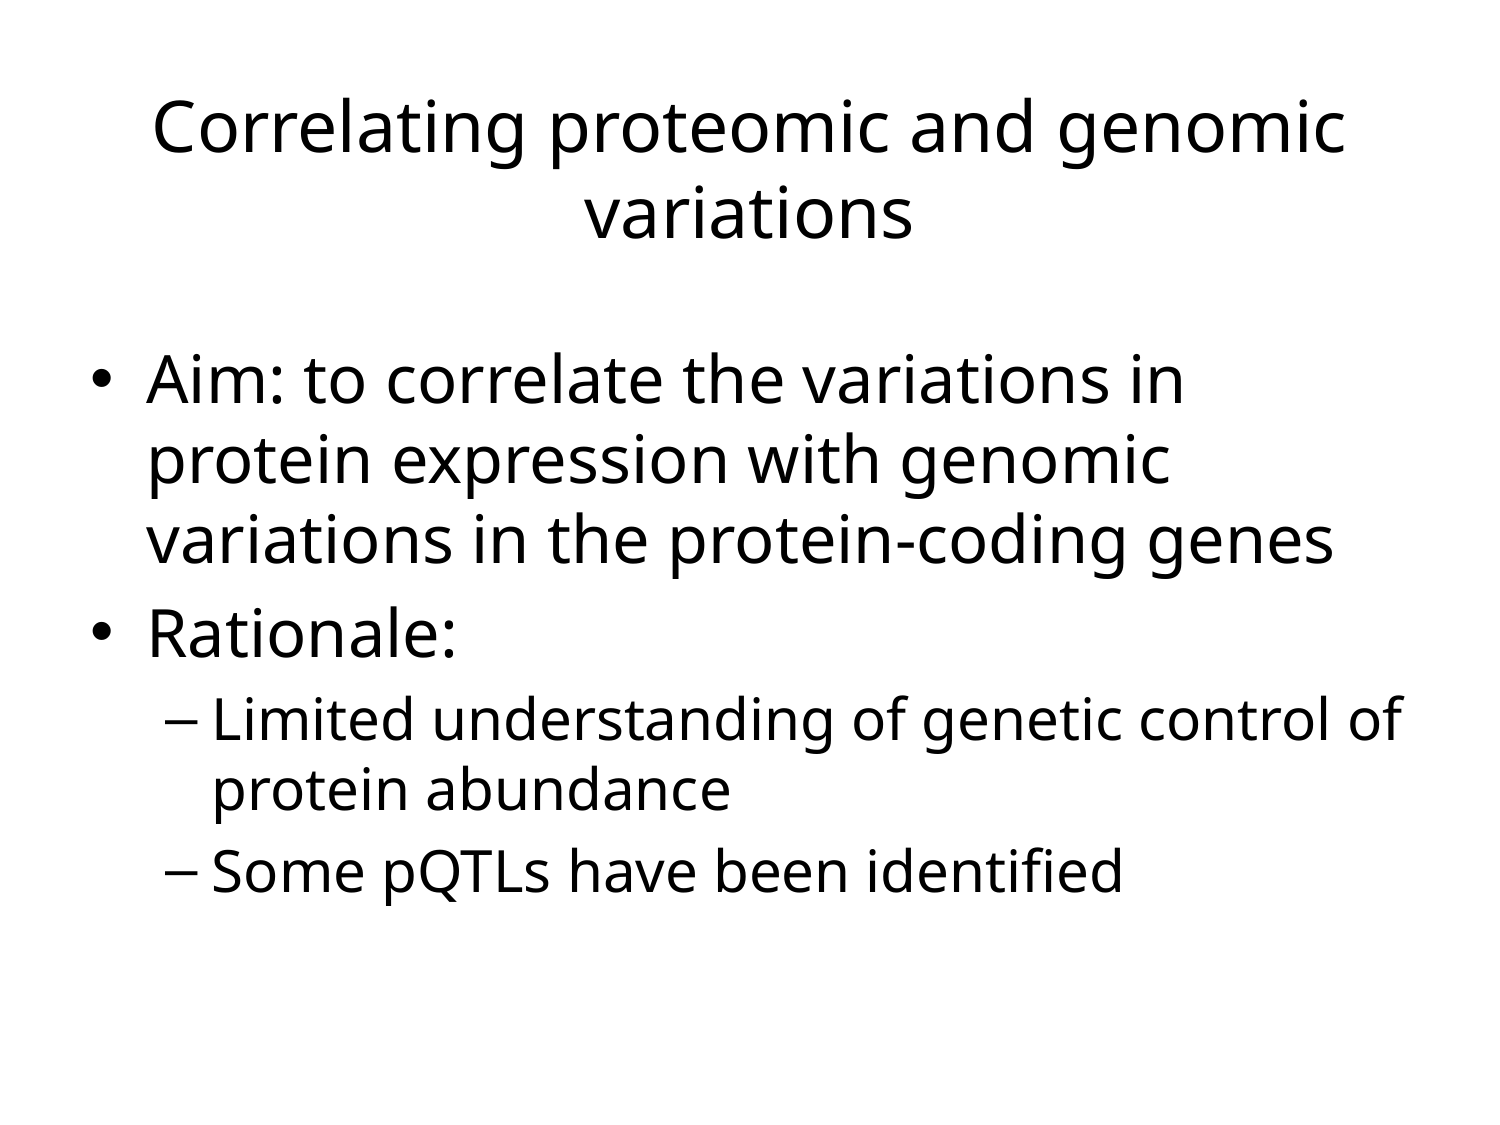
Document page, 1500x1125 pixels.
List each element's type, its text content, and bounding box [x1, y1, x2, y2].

title Correlating proteomic and genomic variations [75, 72, 1425, 261]
list Aim: to correlate the variations in protein expression with genomic variations in the protein-coding genes Rationale: Limited understanding of genetic control of protein abundance Some pQTLs have been identified [75, 329, 1425, 1073]
